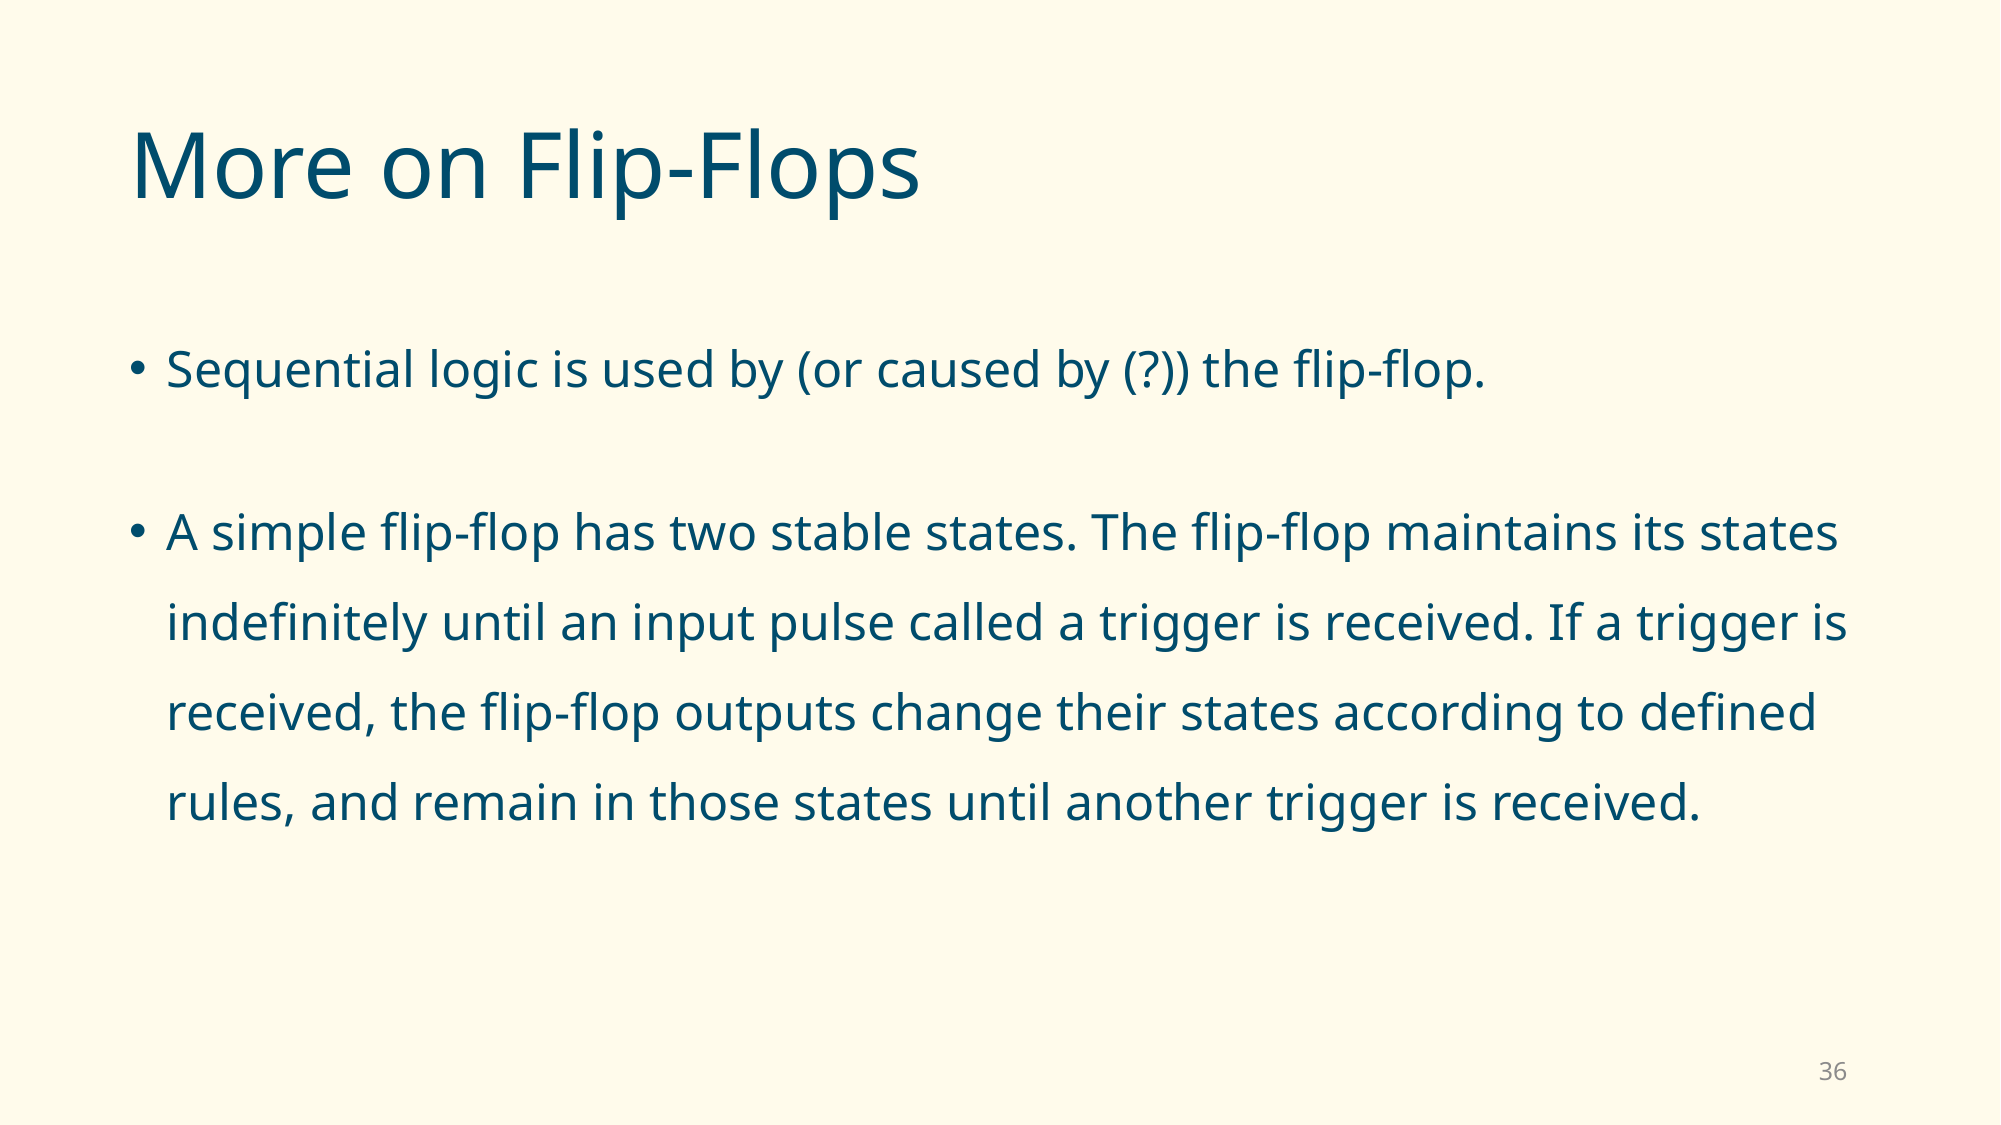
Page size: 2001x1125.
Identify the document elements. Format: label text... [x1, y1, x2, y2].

slide_number 36 [1412, 1042, 1863, 1103]
list Sequential logic is used by (or caused by (?)) the flip-flop. A simple flip-flop has two stable states. The flip-flop maintains its states indefinitely until an input pulse called a trigger is received. If a trigger is received, the flip-flop outputs change their states according to defined rules, and remain in those states until another trigger is received. [114, 299, 1886, 1014]
title More on Flip-Flops [114, 59, 1886, 278]
